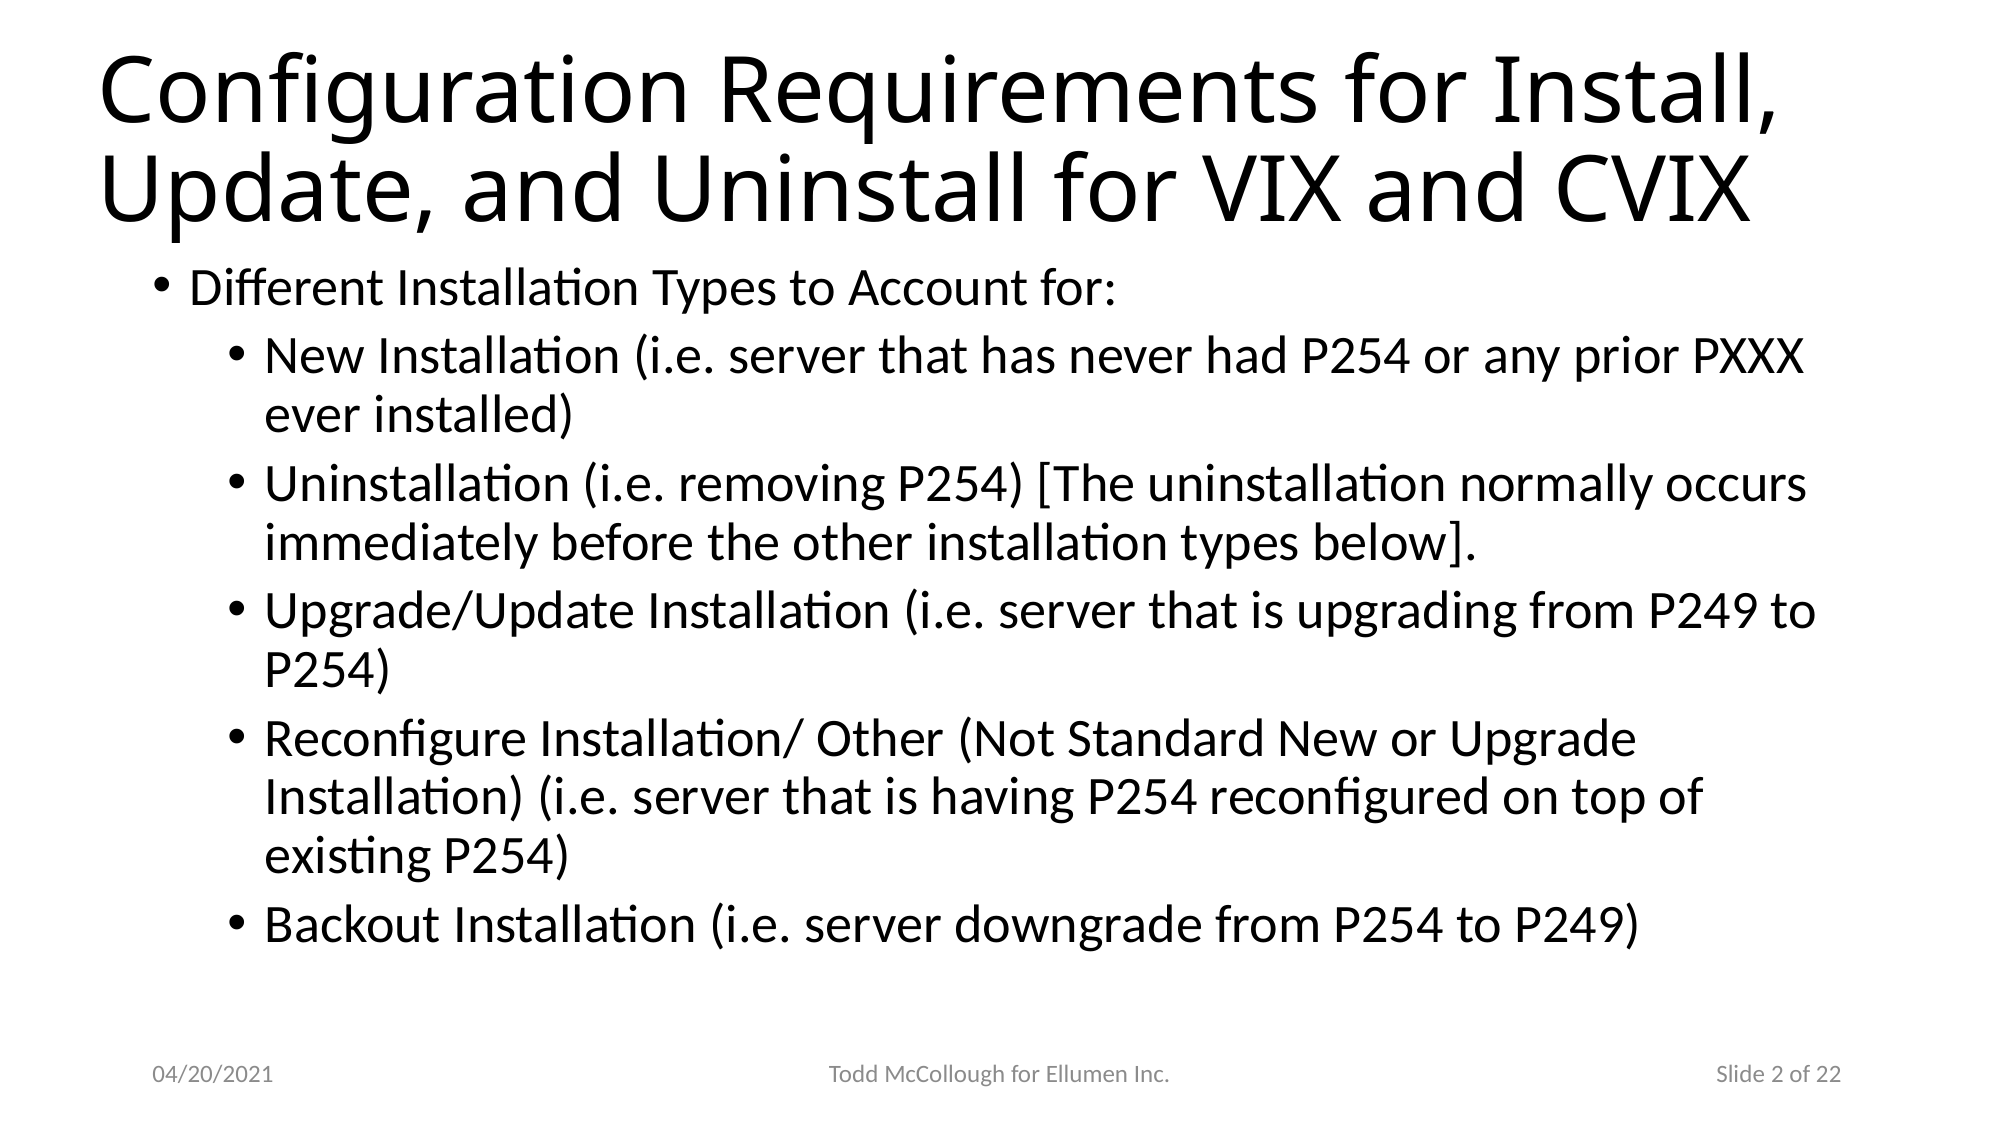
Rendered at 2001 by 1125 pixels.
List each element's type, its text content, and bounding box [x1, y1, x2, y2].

slide_number Slide 2 of 22 [1412, 1042, 1863, 1103]
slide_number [137, 1042, 588, 1103]
footer Todd McCollough for Ellumen Inc. [662, 1042, 1338, 1103]
list Different Installation Types to Account for: New Installation (i.e. server that has never had P254 or any prior PXXX ever installed) Uninstallation (i.e. removing P254) [The uninstallation normally occurs immediately before the other installation types below]. Upgrade/Update Installation (i.e. server that is upgrading from P249 to P254) Reconfigure Installation/ Other (Not Standard New or Upgrade Installation) (i.e. server that is having P254 reconfigured on top of existing P254) Backout Installation (i.e. server downgrade from P254 to P249) [137, 250, 1863, 1064]
title Configuration Requirements for Install, Update, and Uninstall for VIX and CVIX [82, 33, 1863, 251]
